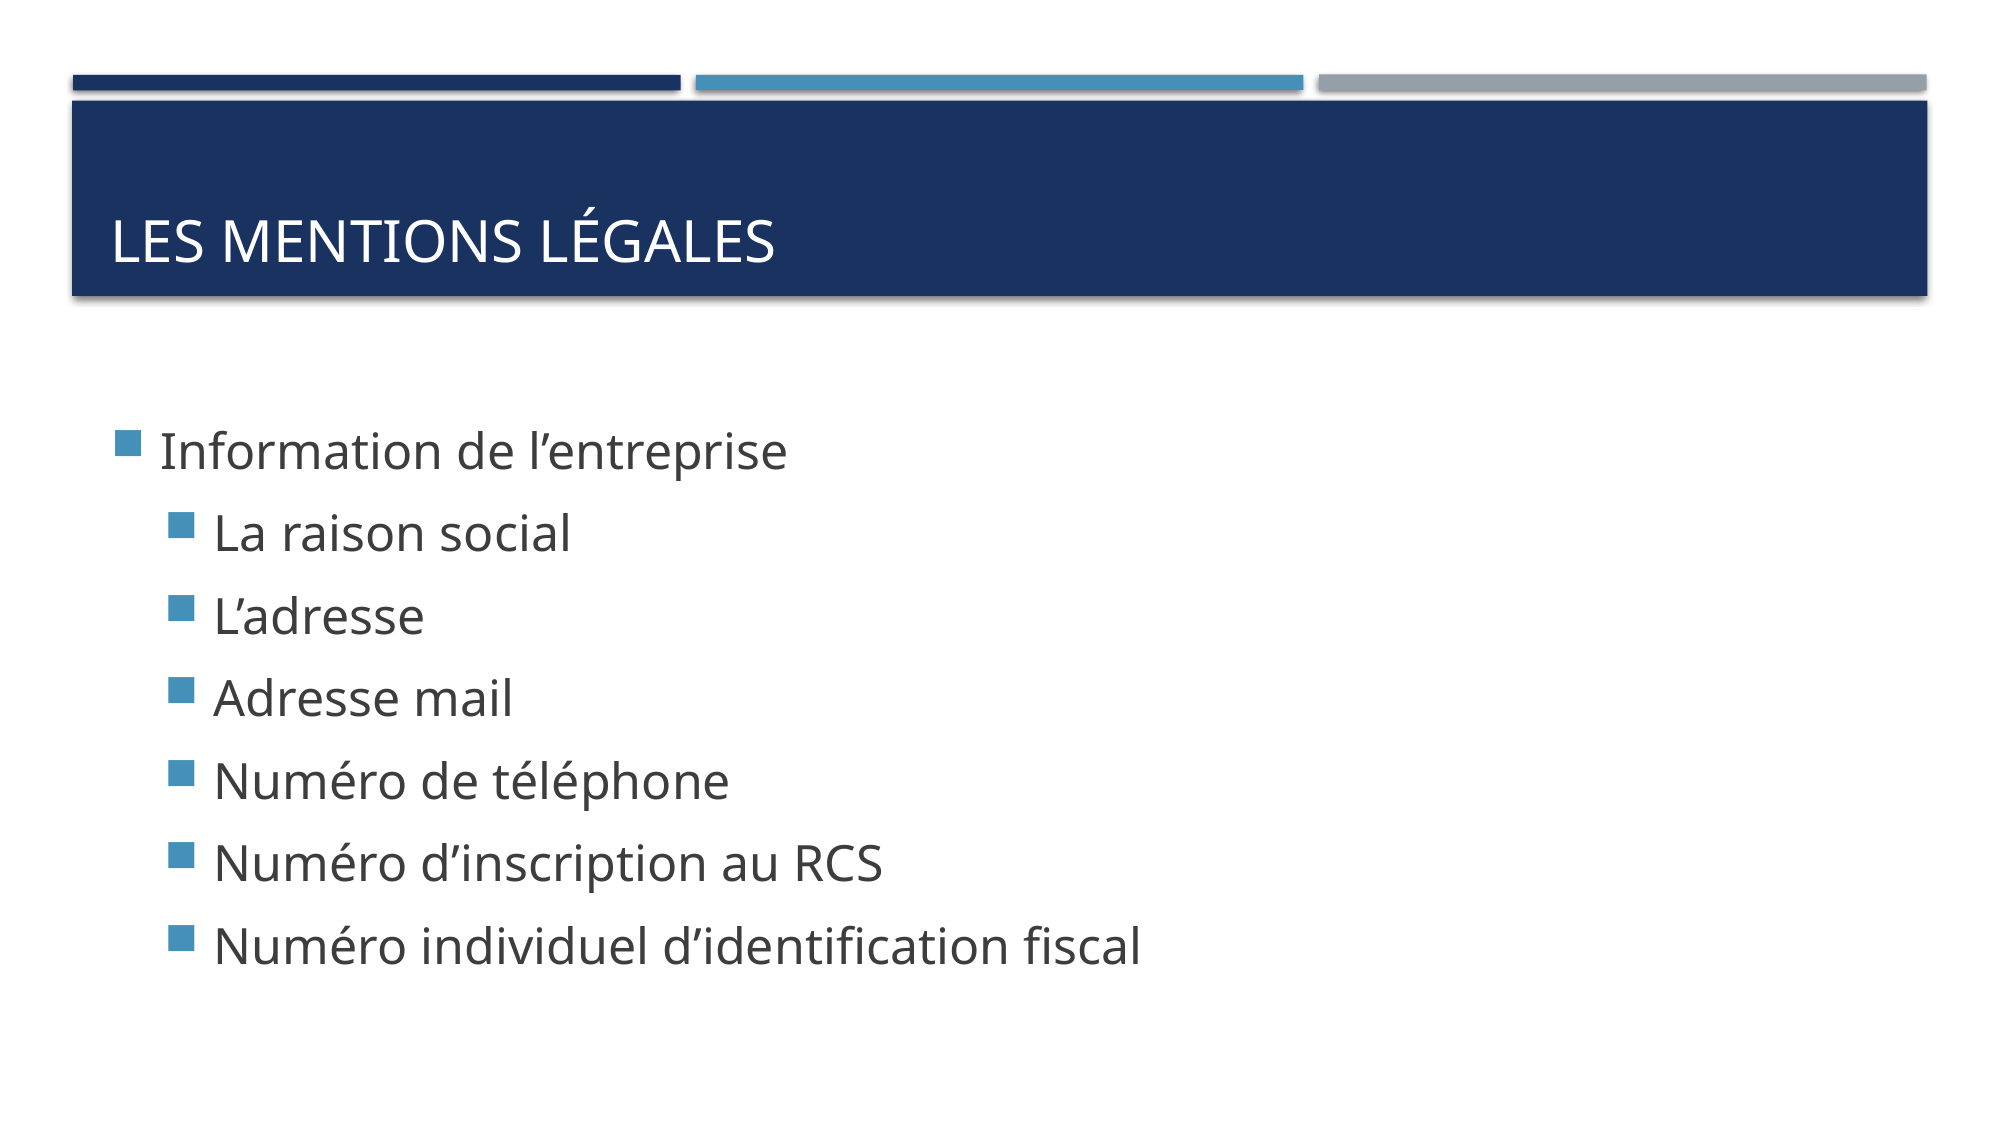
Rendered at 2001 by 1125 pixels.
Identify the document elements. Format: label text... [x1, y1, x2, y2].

title Les mentions légales [95, 115, 1905, 282]
list Information de l’entreprise La raison social L’adresse Adresse mail Numéro de téléphone Numéro d’inscription au RCS Numéro individuel d’identification fiscal [95, 357, 1905, 1036]
